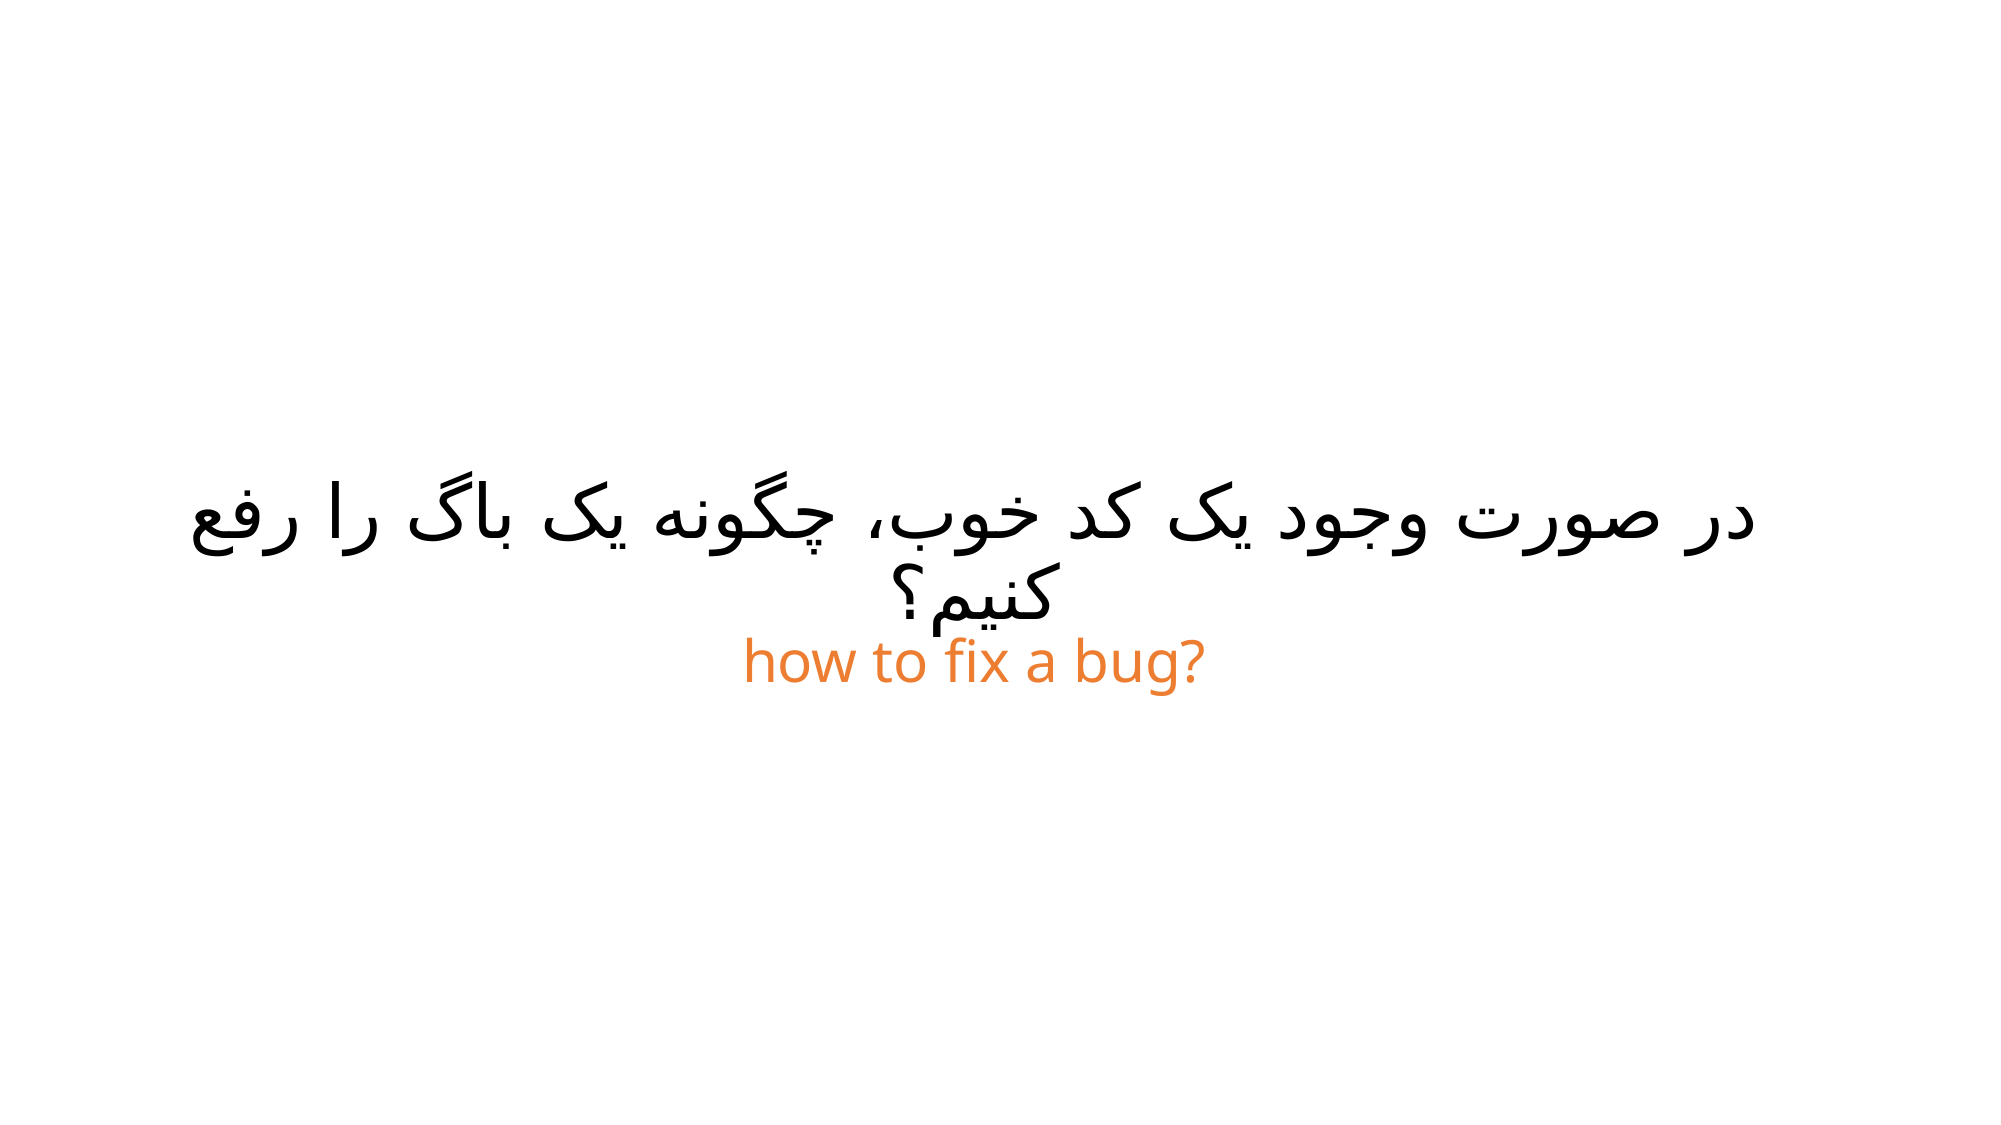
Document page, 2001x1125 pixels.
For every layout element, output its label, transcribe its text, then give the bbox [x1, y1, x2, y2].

title در صورت وجود یک کد خوب، چگونه یک باگ را رفع کنیم؟ [111, 446, 1837, 554]
text_box how to fix a bug? [111, 554, 1837, 773]
